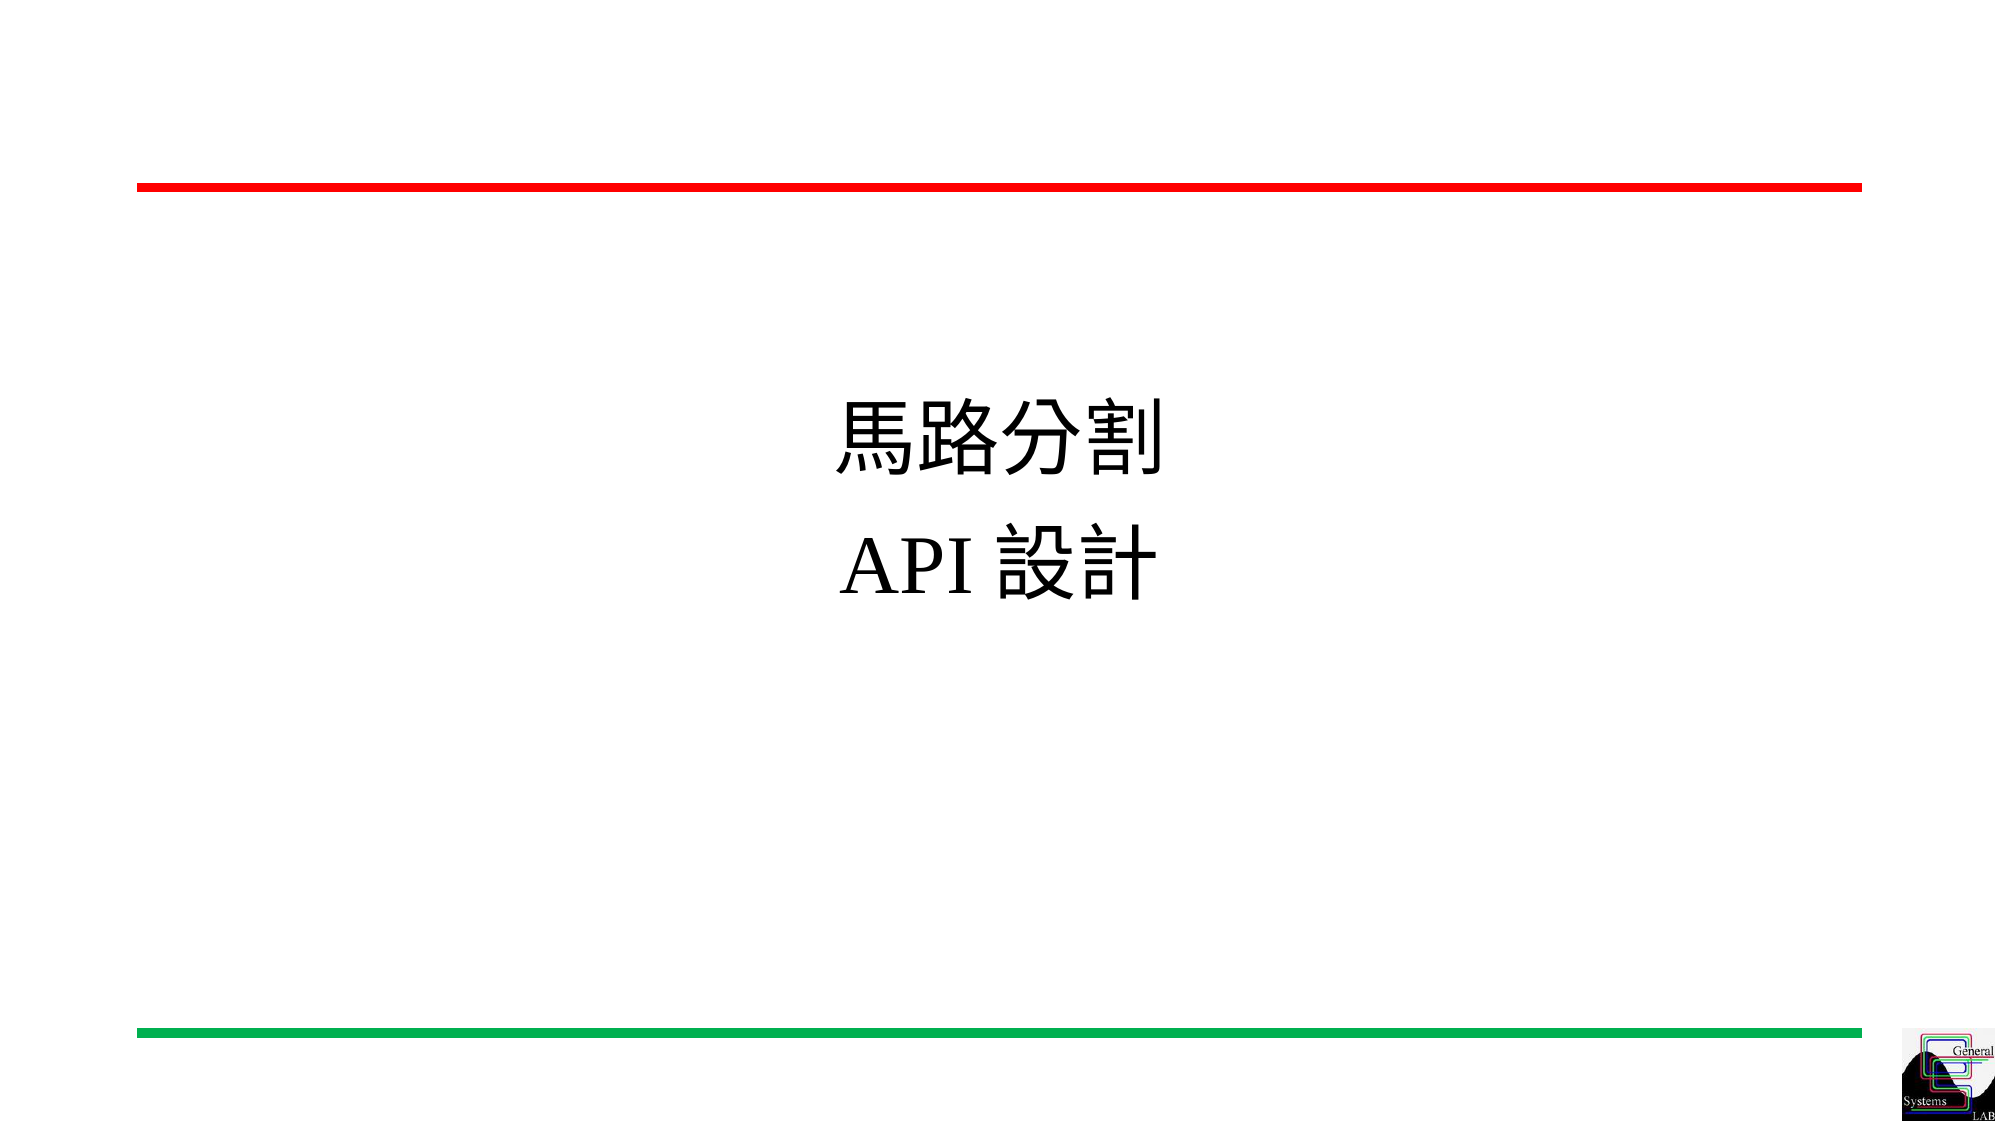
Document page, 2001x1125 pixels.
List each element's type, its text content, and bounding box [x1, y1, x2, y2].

title 馬路分割 API設計 [137, 227, 1863, 646]
text_box [1263, 158, 1968, 225]
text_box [0, 3, 566, 228]
picture [1902, 1028, 1995, 1121]
